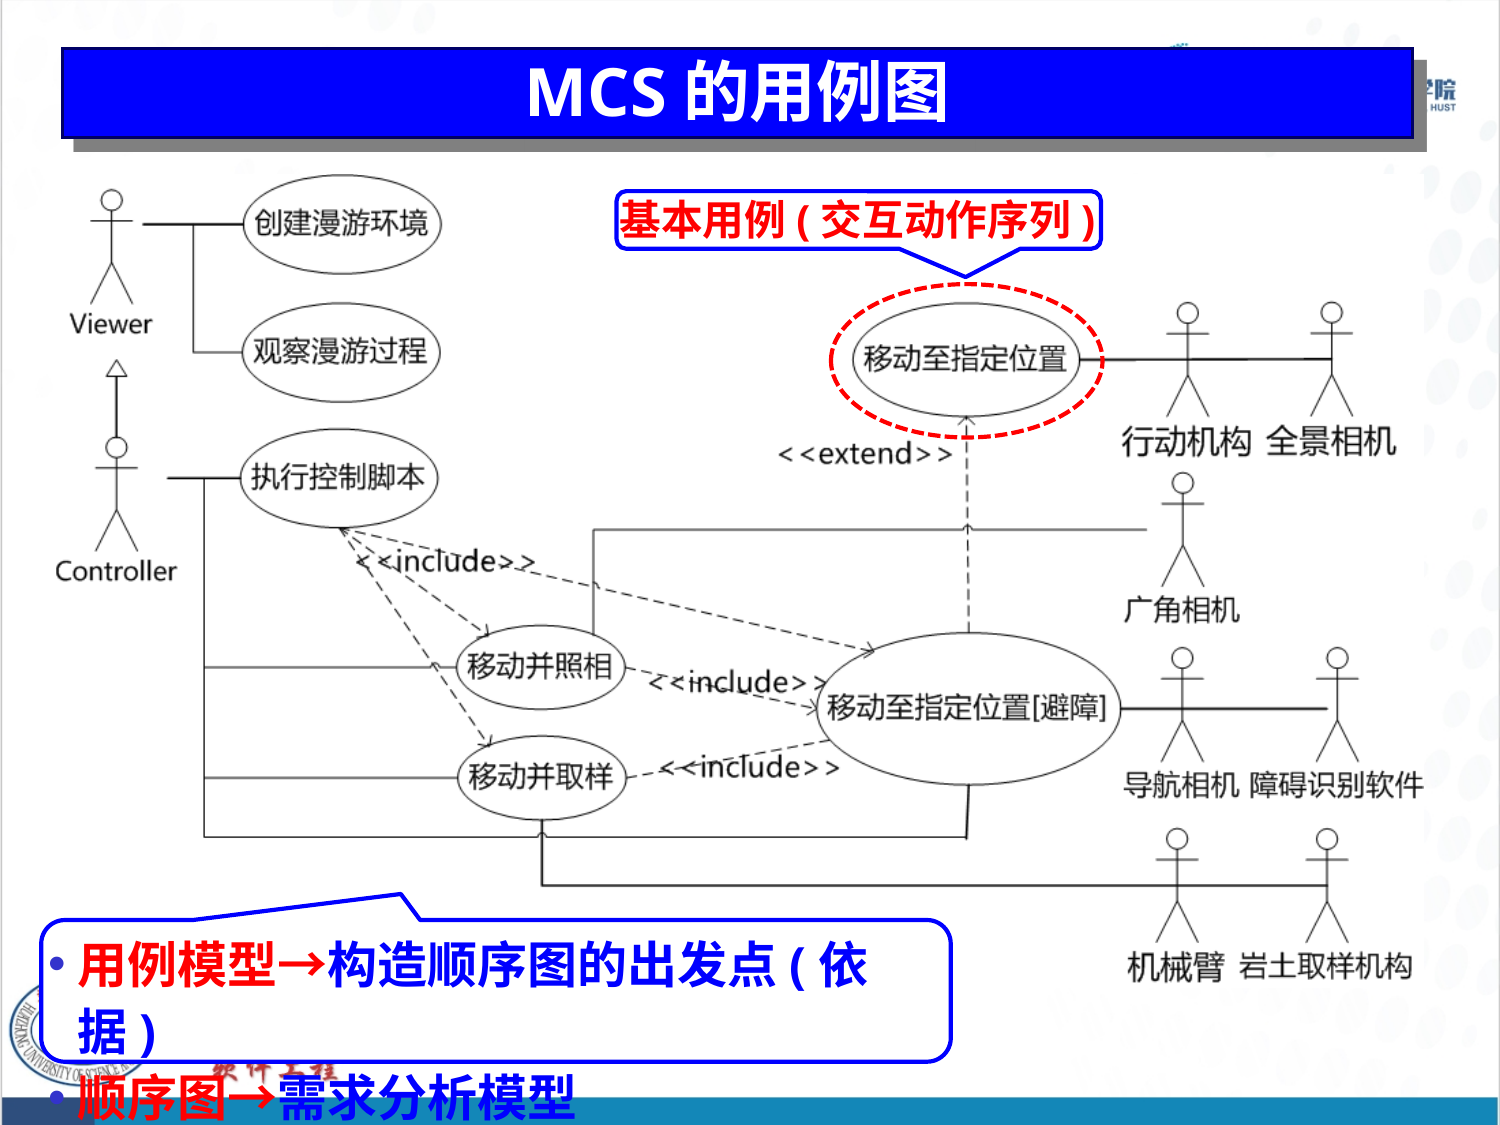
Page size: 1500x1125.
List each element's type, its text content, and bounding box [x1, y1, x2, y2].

title MCS的用例图 [61, 47, 1414, 139]
text_box 用例模型→构造顺序图的出发点(依据) 顺序图→需求分析模型 [41, 926, 951, 1062]
picture [0, 0, 1500, 1125]
